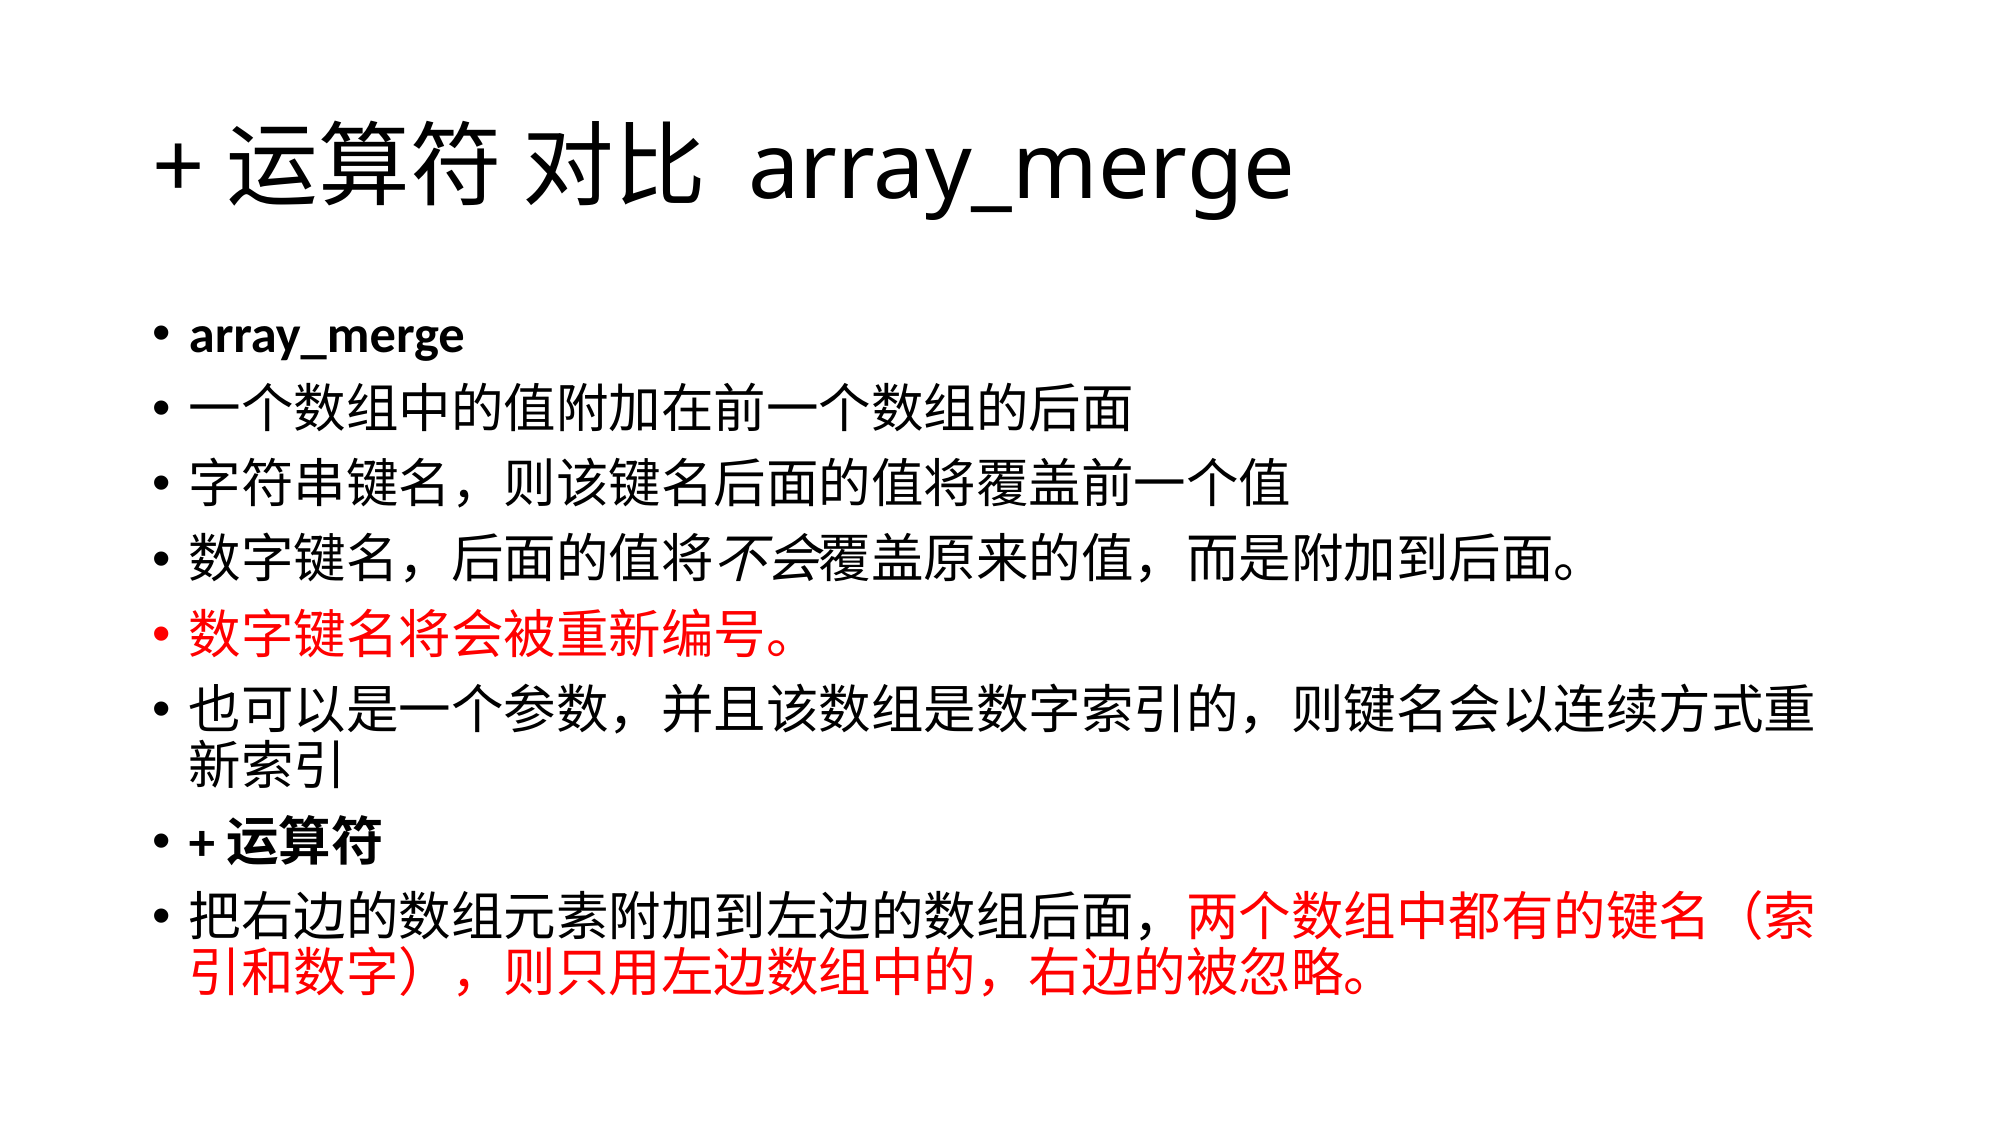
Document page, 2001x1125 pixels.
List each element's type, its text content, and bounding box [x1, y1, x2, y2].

title +运算符 对比 array_merge [137, 59, 1863, 278]
list array_merge 一个数组中的值附加在前一个数组的后面 字符串键名，则该键名后面的值将覆盖前一个值 数字键名，后面的值将不会覆盖原来的值，而是附加到后面。 数字键名将会被重新编号。 也可以是一个参数，并且该数组是数字索引的，则键名会以连续方式重新索引 +运算符 把右边的数组元素附加到左边的数组后面，两个数组中都有的键名（索引和数字），则只用左边数组中的，右边的被忽略。 [137, 299, 1863, 1014]
